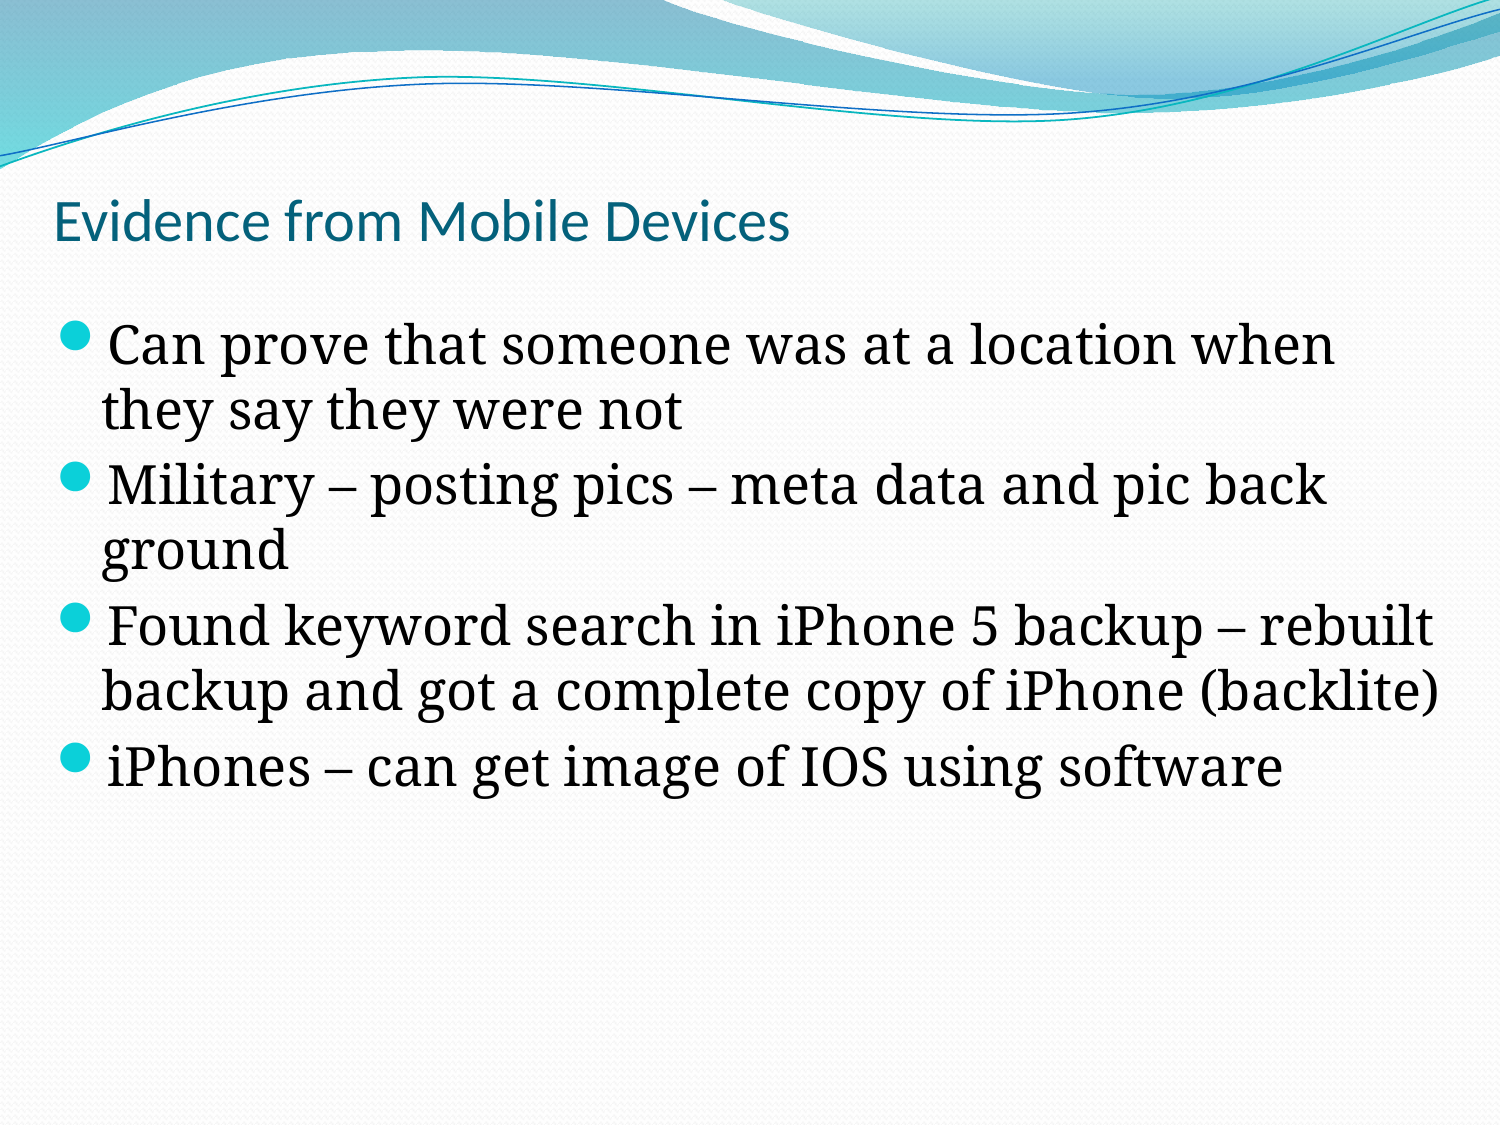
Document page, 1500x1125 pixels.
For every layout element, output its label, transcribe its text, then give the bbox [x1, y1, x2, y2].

list Can prove that someone was at a location when they say they were not Military – posting pics – meta data and pic back ground Found keyword search in iPhone 5 backup – rebuilt backup and got a complete copy of iPhone (backlite) iPhones – can get image of IOS using software [41, 302, 1459, 1038]
title Evidence from Mobile Devices [53, 172, 1414, 254]
